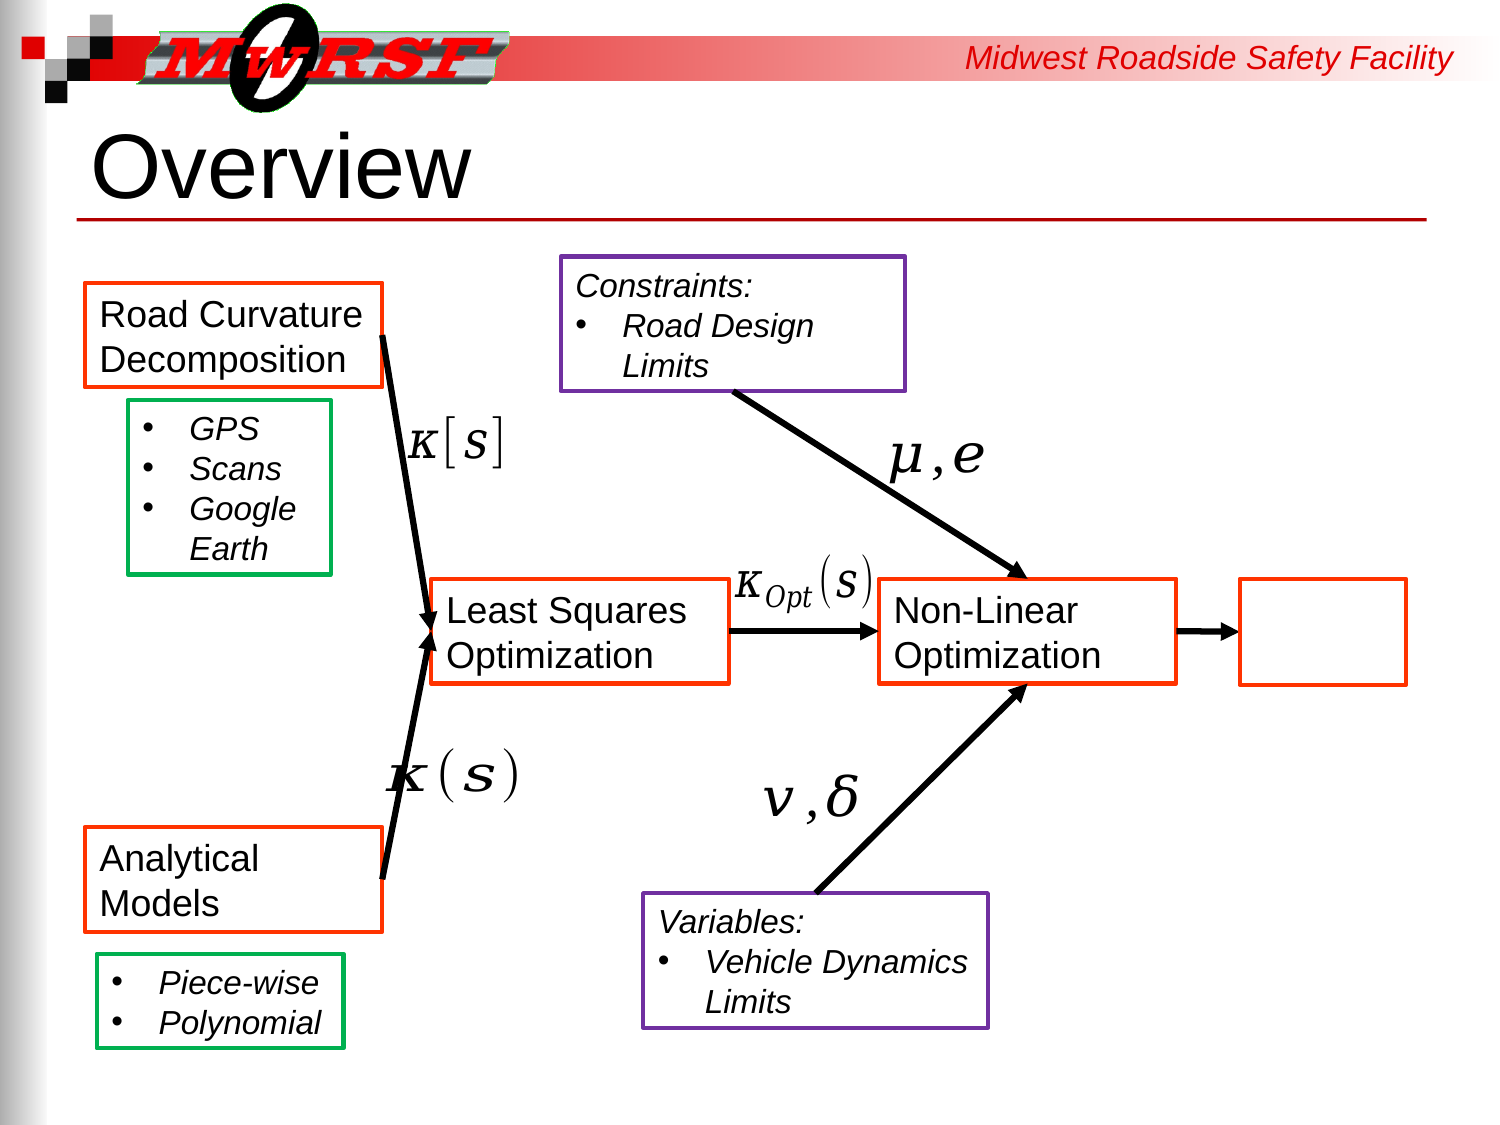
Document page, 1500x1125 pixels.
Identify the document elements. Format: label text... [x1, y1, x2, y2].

text_box Variables: Vehicle Dynamics Limits [643, 893, 988, 1028]
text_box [381, 335, 432, 631]
text_box Non-Linear Optimization [878, 578, 1177, 684]
text_box GPS Scans Google Earth [127, 400, 331, 575]
text_box Least Squares Optimization [436, 578, 729, 684]
text_box Piece-wise Polynomial [96, 953, 344, 1049]
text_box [732, 392, 1028, 580]
text_box Road Curvature Decomposition [84, 282, 383, 388]
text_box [815, 684, 1028, 894]
text_box Constraints: Road Design Limits [560, 256, 906, 392]
text_box Analytical Models [84, 826, 383, 932]
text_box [381, 631, 432, 881]
title Overview [75, 94, 1425, 230]
picture [135, 2, 510, 94]
